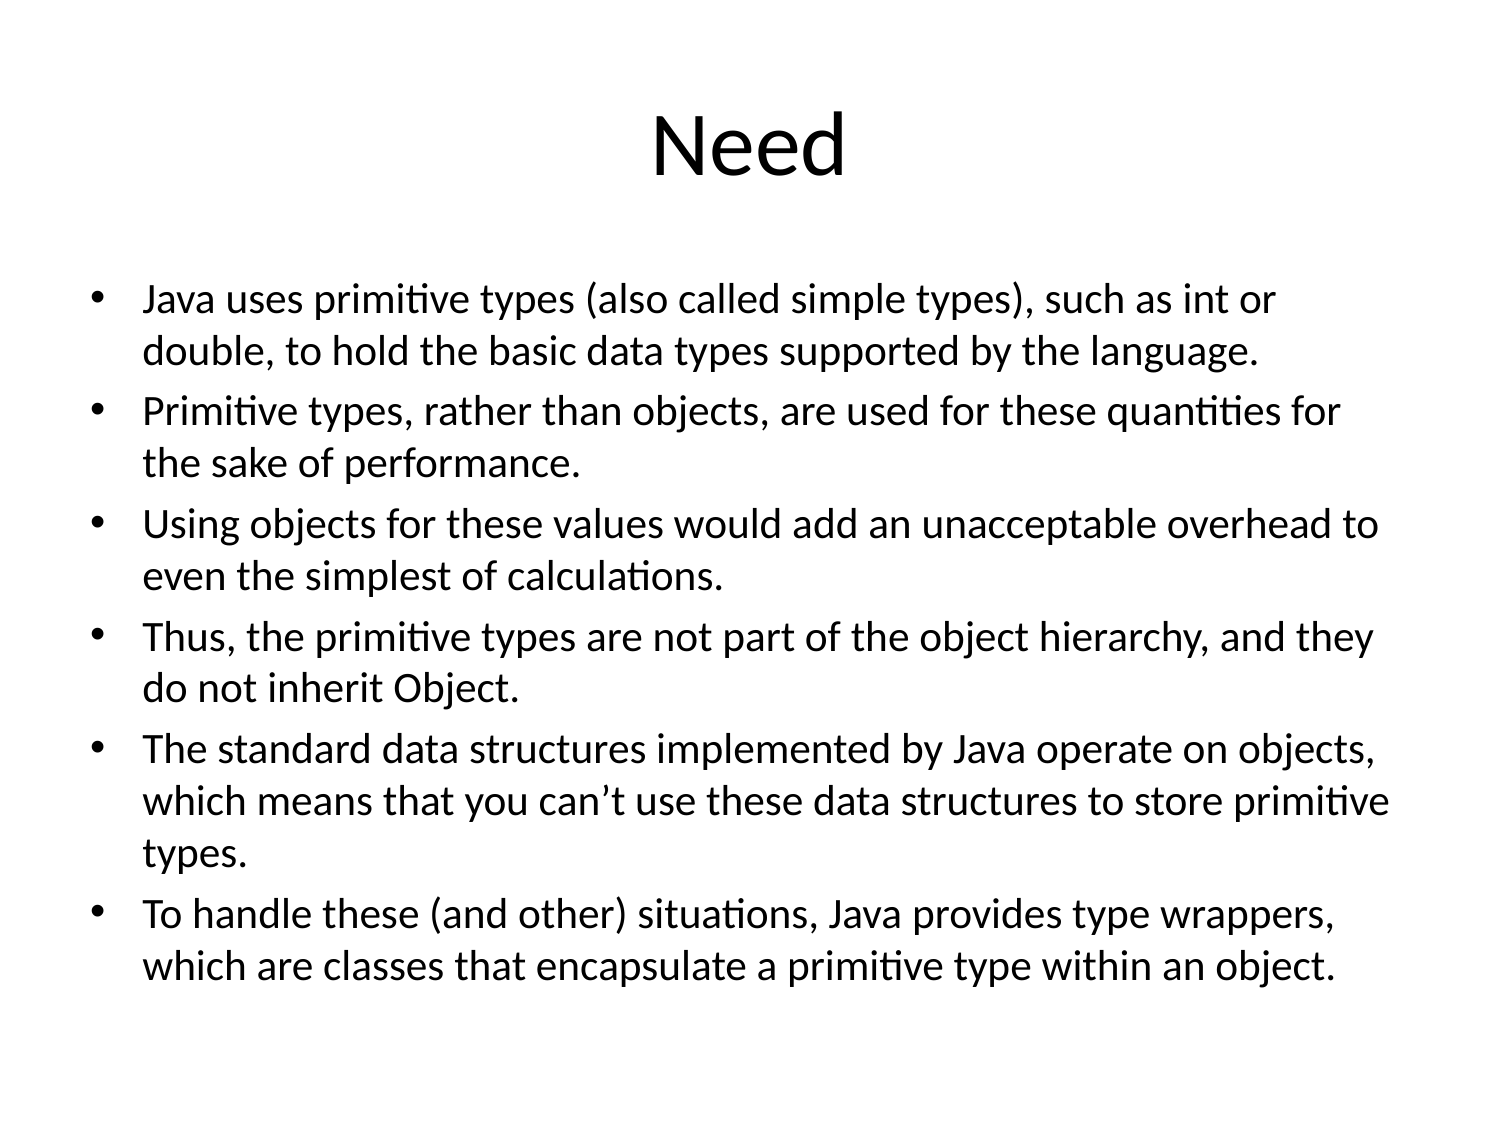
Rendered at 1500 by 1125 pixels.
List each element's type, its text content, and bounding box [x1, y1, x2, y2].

title Need [75, 45, 1425, 233]
list Java uses primitive types (also called simple types), such as int or double, to hold the basic data types supported by the language. Primitive types, rather than objects, are used for these quantities for the sake of performance. Using objects for these values would add an unacceptable overhead to even the simplest of calculations. Thus, the primitive types are not part of the object hierarchy, and they do not inherit Object. The standard data structures implemented by Java operate on objects, which means that you can’t use these data structures to store primitive types. To handle these (and other) situations, Java provides type wrappers, which are classes that encapsulate a primitive type within an object. [75, 262, 1425, 1005]
